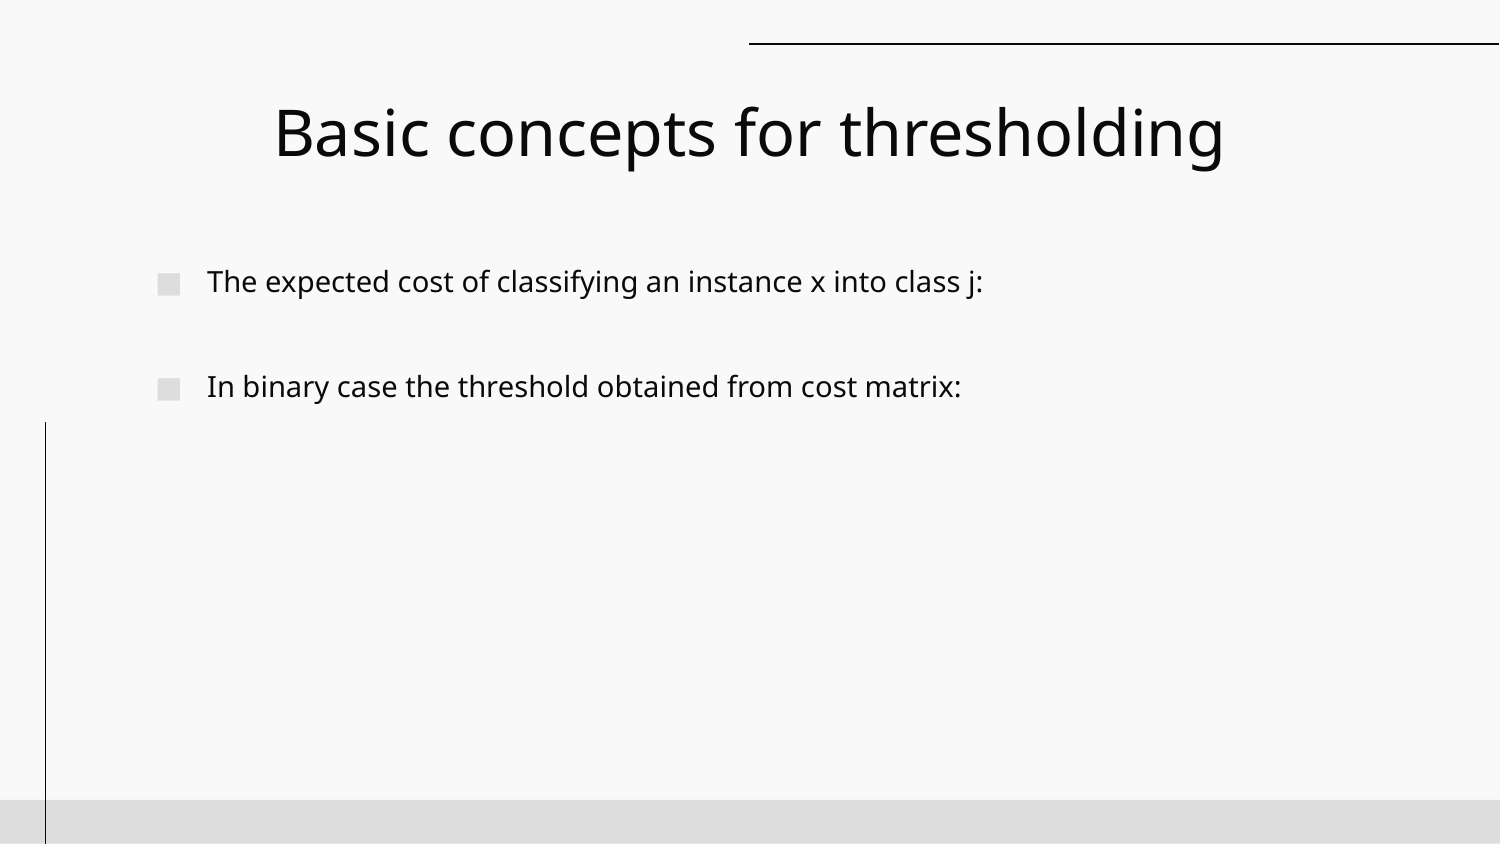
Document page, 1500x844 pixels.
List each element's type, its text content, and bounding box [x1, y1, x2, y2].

title Basic concepts for thresholding [116, 77, 1383, 168]
list [116, 250, 1383, 594]
